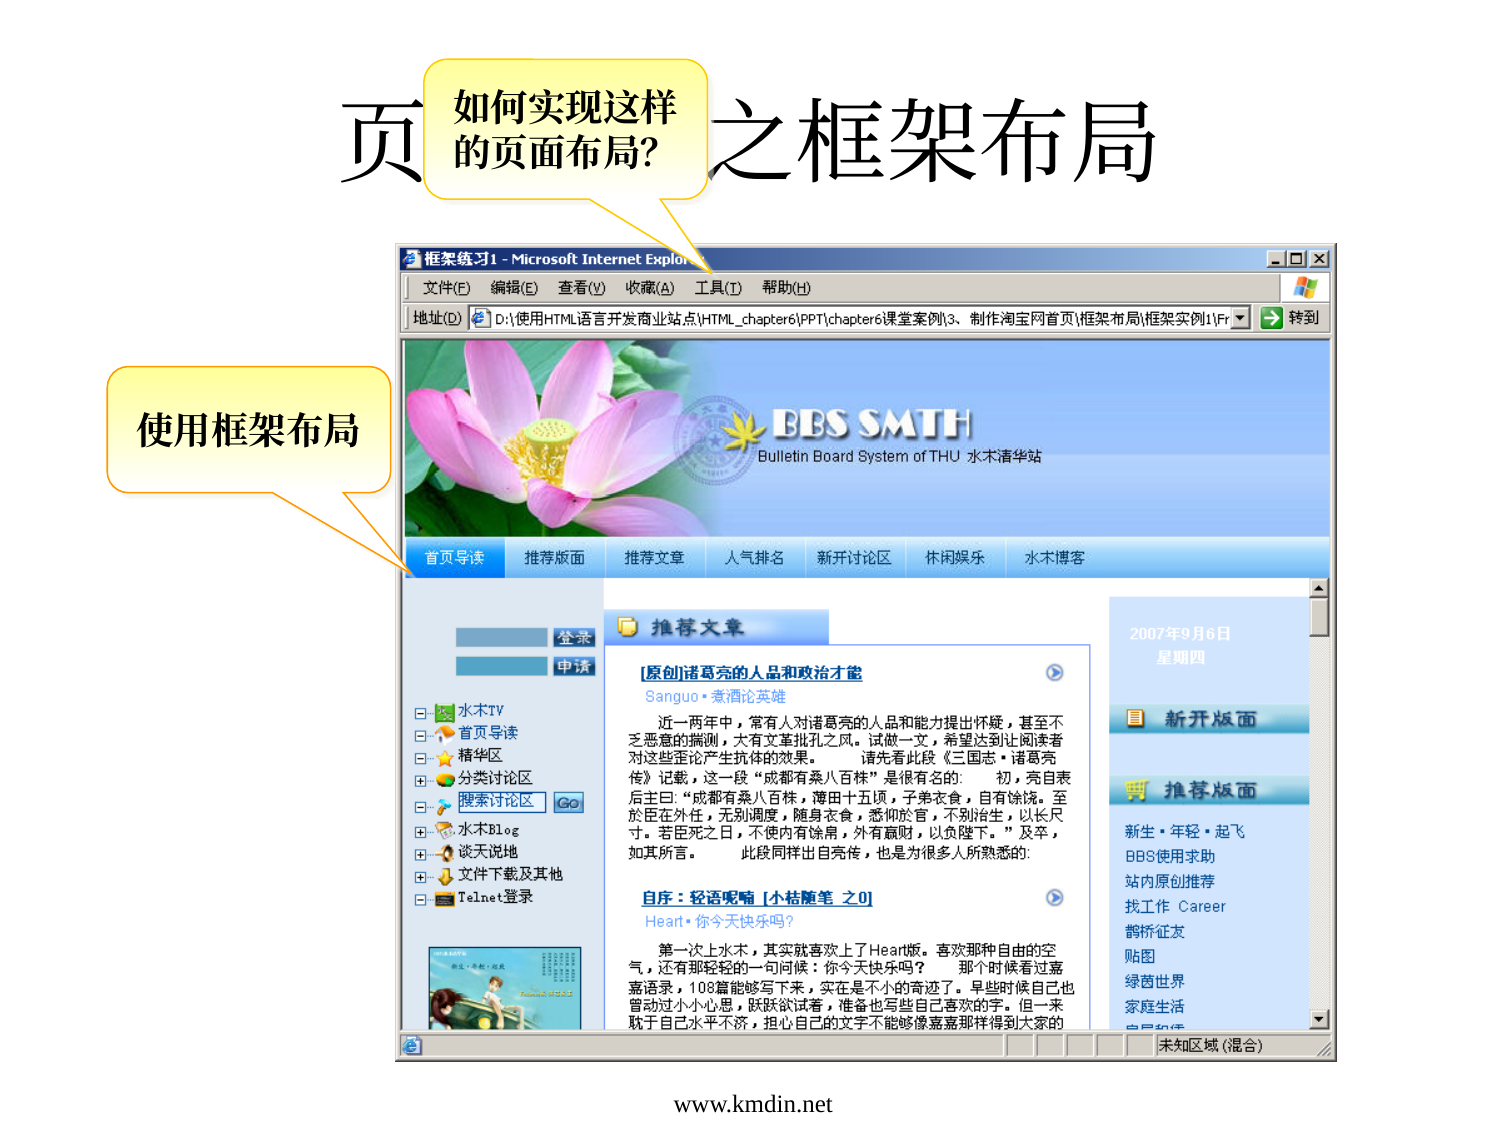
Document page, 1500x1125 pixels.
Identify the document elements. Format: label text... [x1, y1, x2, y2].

text_box 使用框架布局 [107, 366, 390, 562]
text_box 如何实现这样的页面布局？ [423, 59, 708, 241]
picture [395, 243, 1337, 1063]
title 页面布局之框架布局 [75, 45, 1425, 233]
